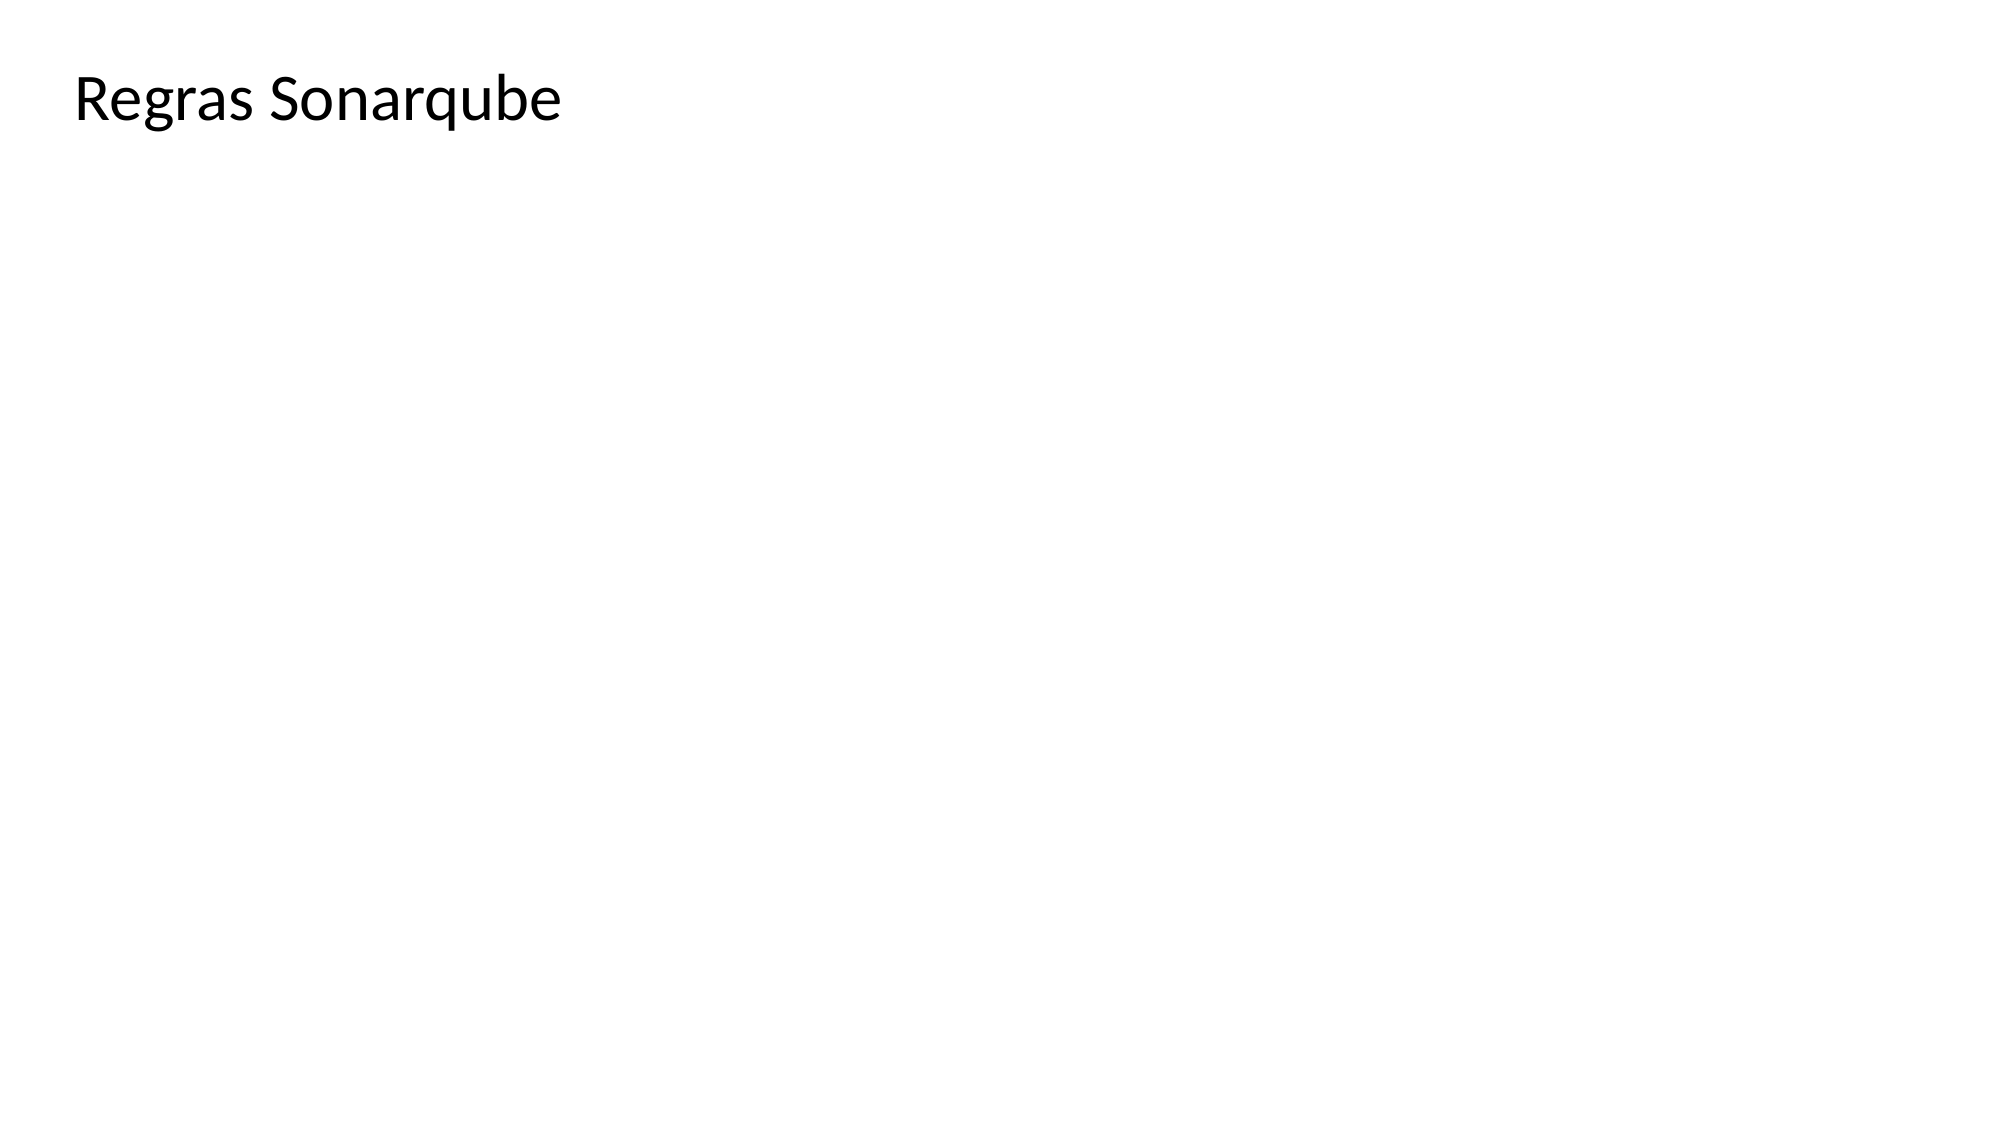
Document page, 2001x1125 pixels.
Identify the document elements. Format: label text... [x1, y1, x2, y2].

text_box Regras Sonarqube [59, 46, 714, 142]
